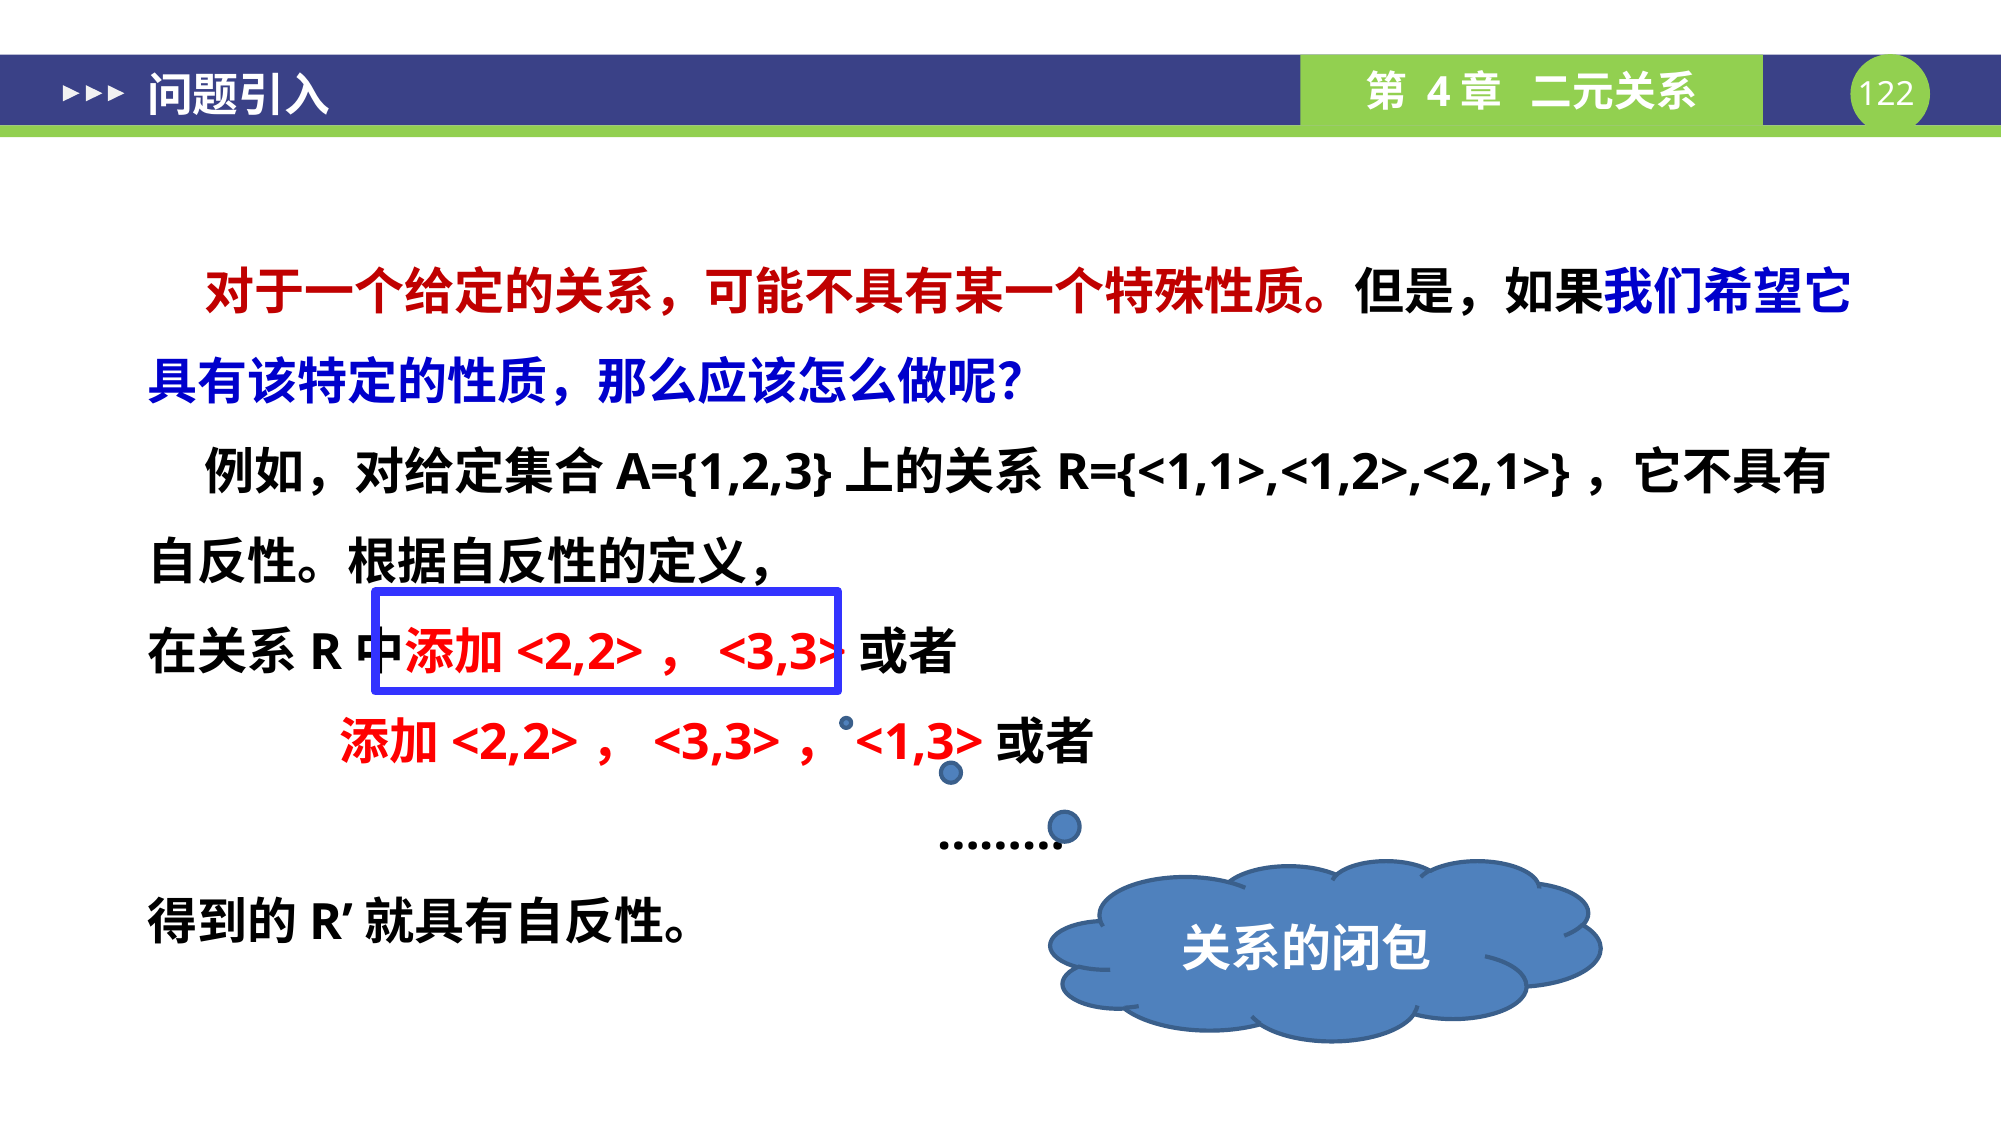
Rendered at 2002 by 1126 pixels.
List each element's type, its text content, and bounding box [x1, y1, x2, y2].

title 问题引入 [127, 57, 1003, 129]
text_box [373, 589, 840, 693]
text_box 关系的闭包 [839, 715, 854, 730]
text_box 关系的闭包 [1047, 809, 1082, 844]
list 对于一个给定的关系，可能不具有某一个特殊性质。但是，如果我们希望它具有该特定的性质，那么应该怎么做呢？ 例如，对给定集合A={1,2,3}上的关系R={<1,1>,<1,2>,<2,1>}，它不具有自反性。根据自反性的定义， 在关系R中添加<2,2>，<3,3>或者 添加<2,2>，<3,3>，<1,3>或者 ……… 得到的R’就具有自反性。 [127, 220, 1876, 963]
text_box 关系的闭包 [938, 760, 964, 785]
text_box 关系的闭包 [1047, 859, 1603, 1044]
